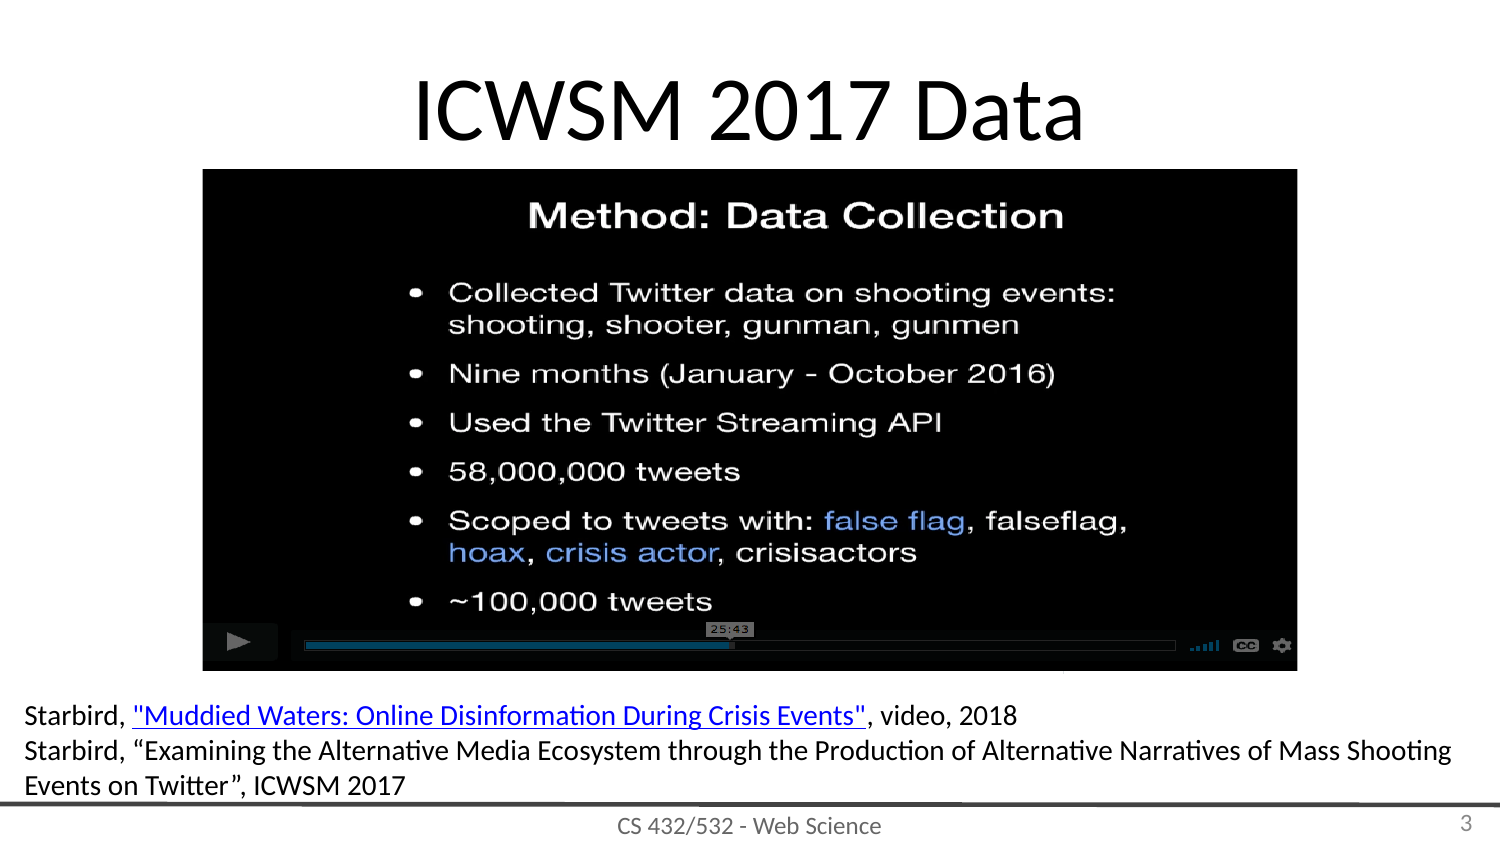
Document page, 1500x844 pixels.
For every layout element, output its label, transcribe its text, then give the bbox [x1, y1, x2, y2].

text_box Starbird, "Muddied Waters: Online Disinformation During Crisis Events", video, 2018 Starbird, “Examining the Alternative Media Ecosystem through the Production of Alternative Narratives of Mass Shooting Events on Twitter”, ICWSM 2017 [9, 681, 1471, 806]
picture [202, 169, 1298, 675]
slide_number ‹#› [1137, 798, 1488, 844]
title ICWSM 2017 Data [75, 33, 1425, 175]
